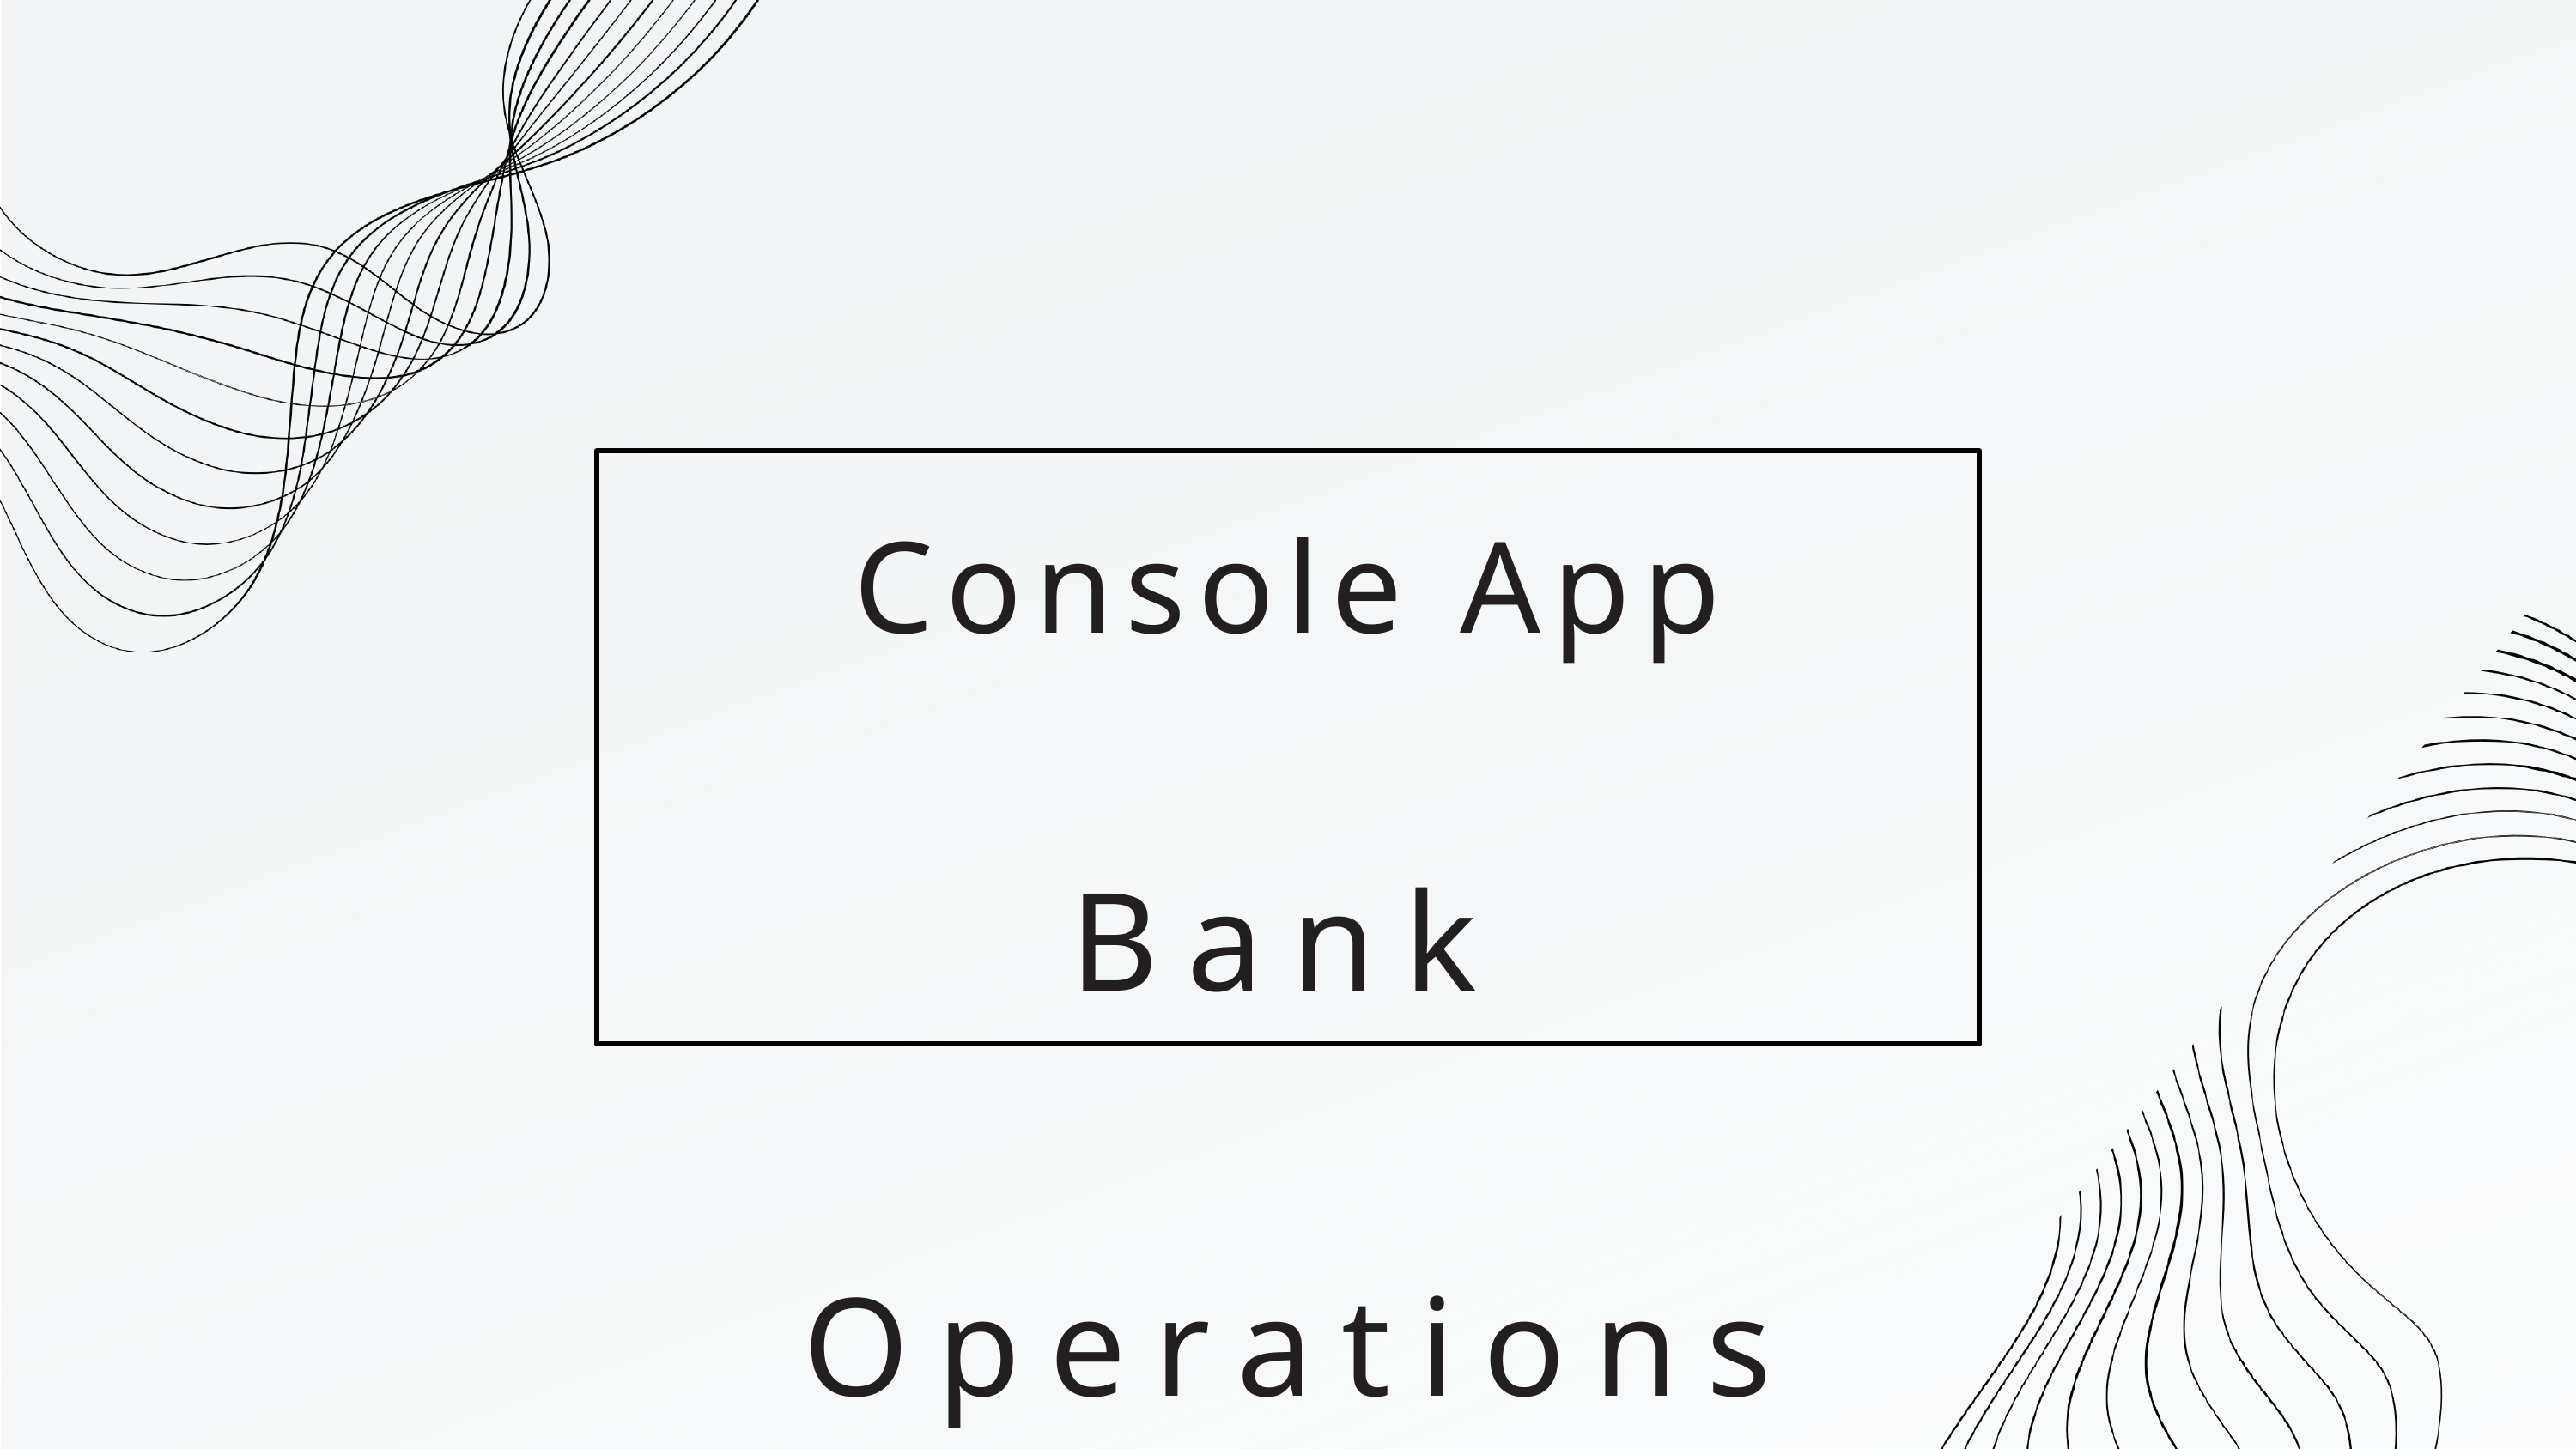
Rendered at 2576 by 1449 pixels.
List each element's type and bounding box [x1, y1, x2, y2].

picture [0, 0, 2576, 1449]
text_box [596, 451, 1980, 1044]
